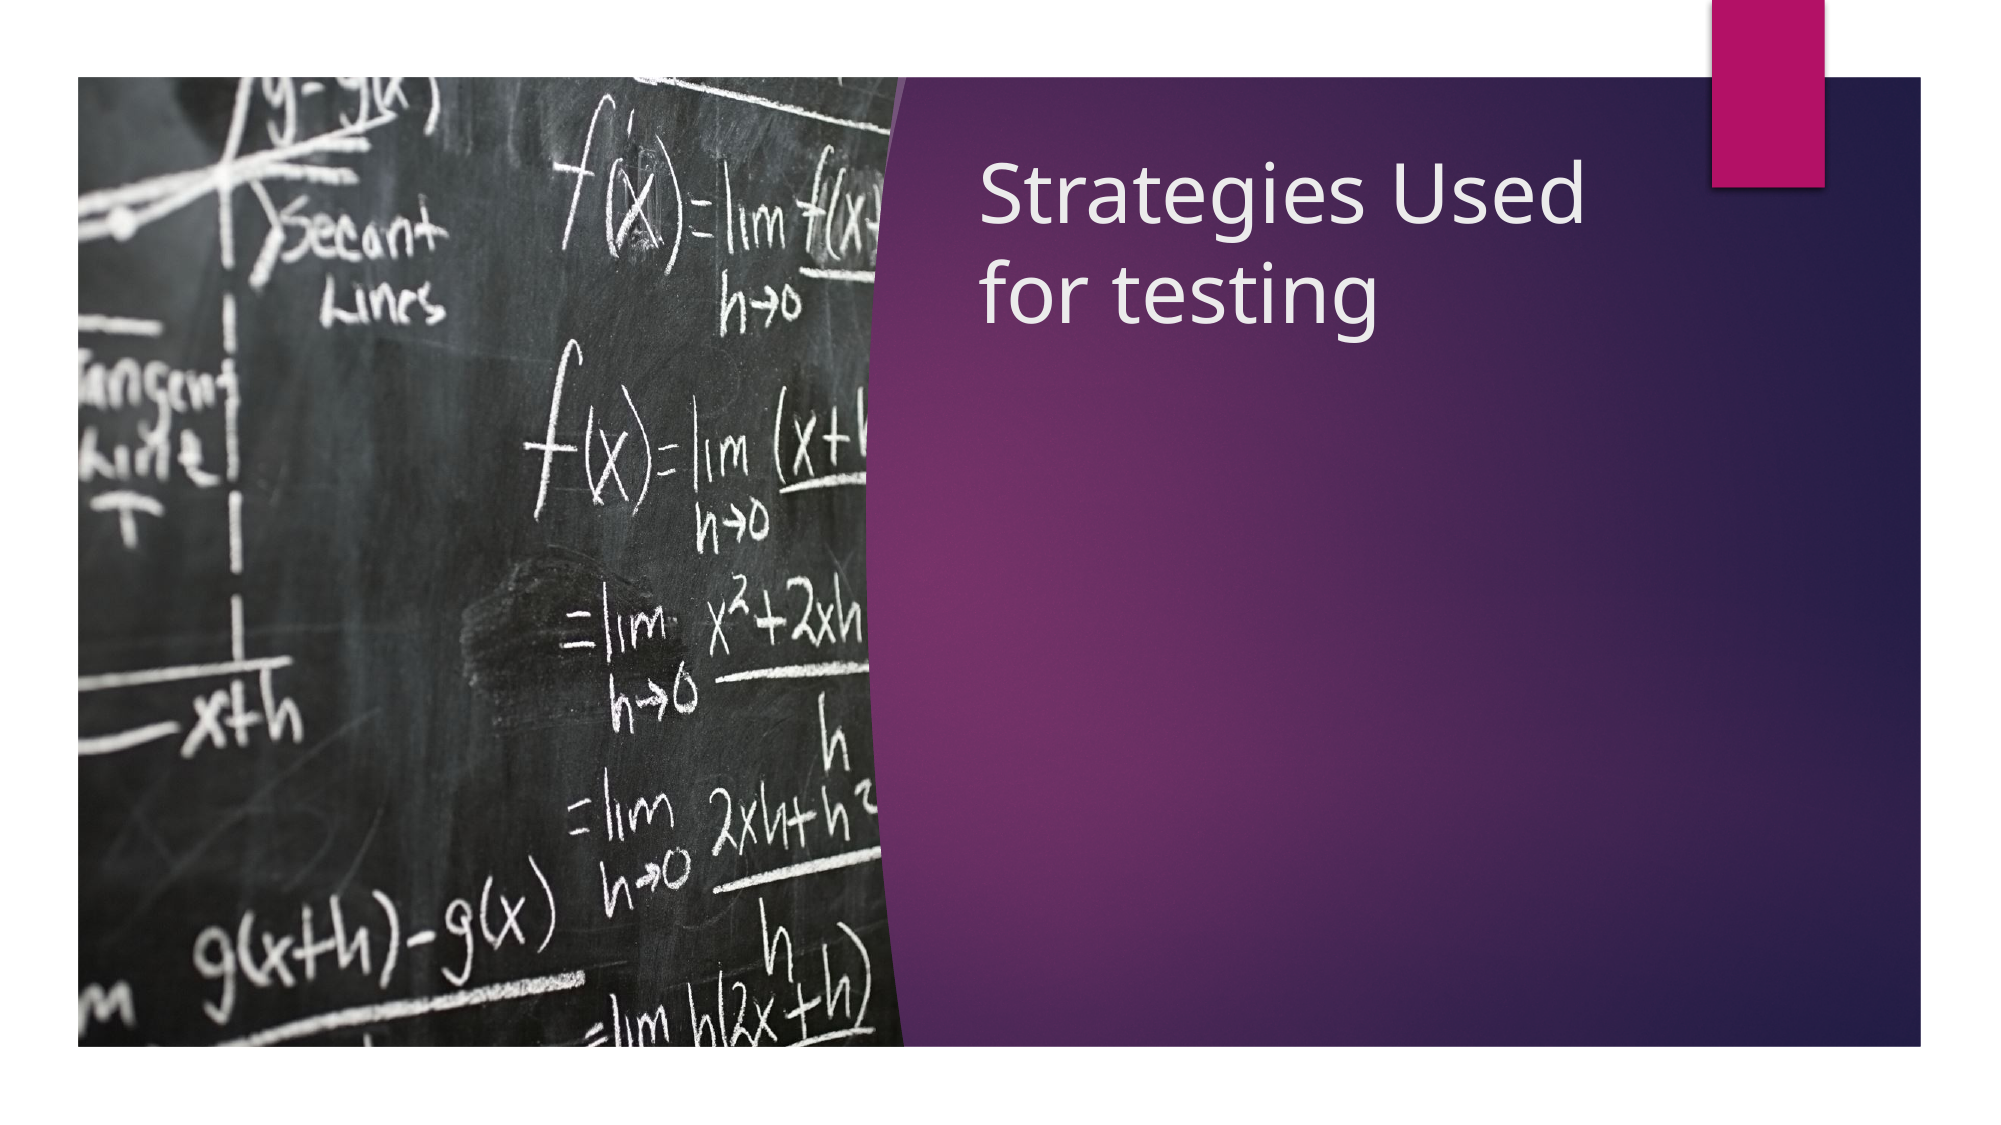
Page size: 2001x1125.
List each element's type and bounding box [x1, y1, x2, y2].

text_box [0, 0, 2000, 1125]
picture [69, 30, 907, 1060]
